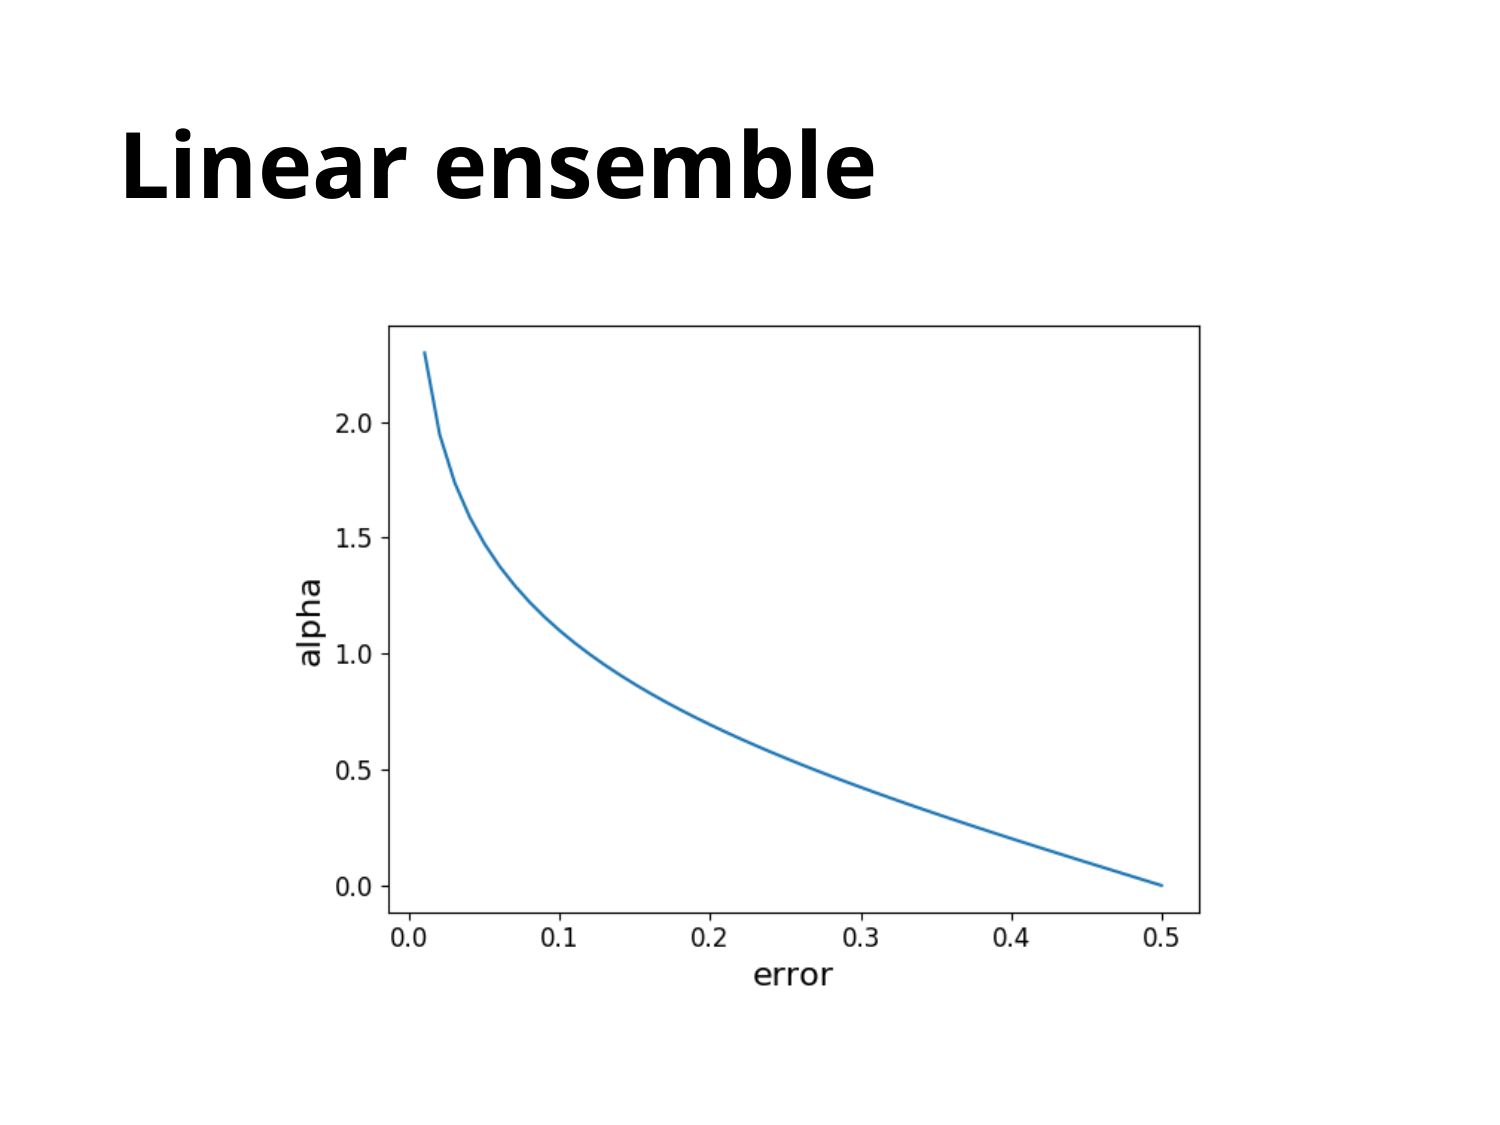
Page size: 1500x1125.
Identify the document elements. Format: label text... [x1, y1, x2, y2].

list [274, 299, 1226, 1014]
title Linear ensemble [103, 59, 1397, 278]
